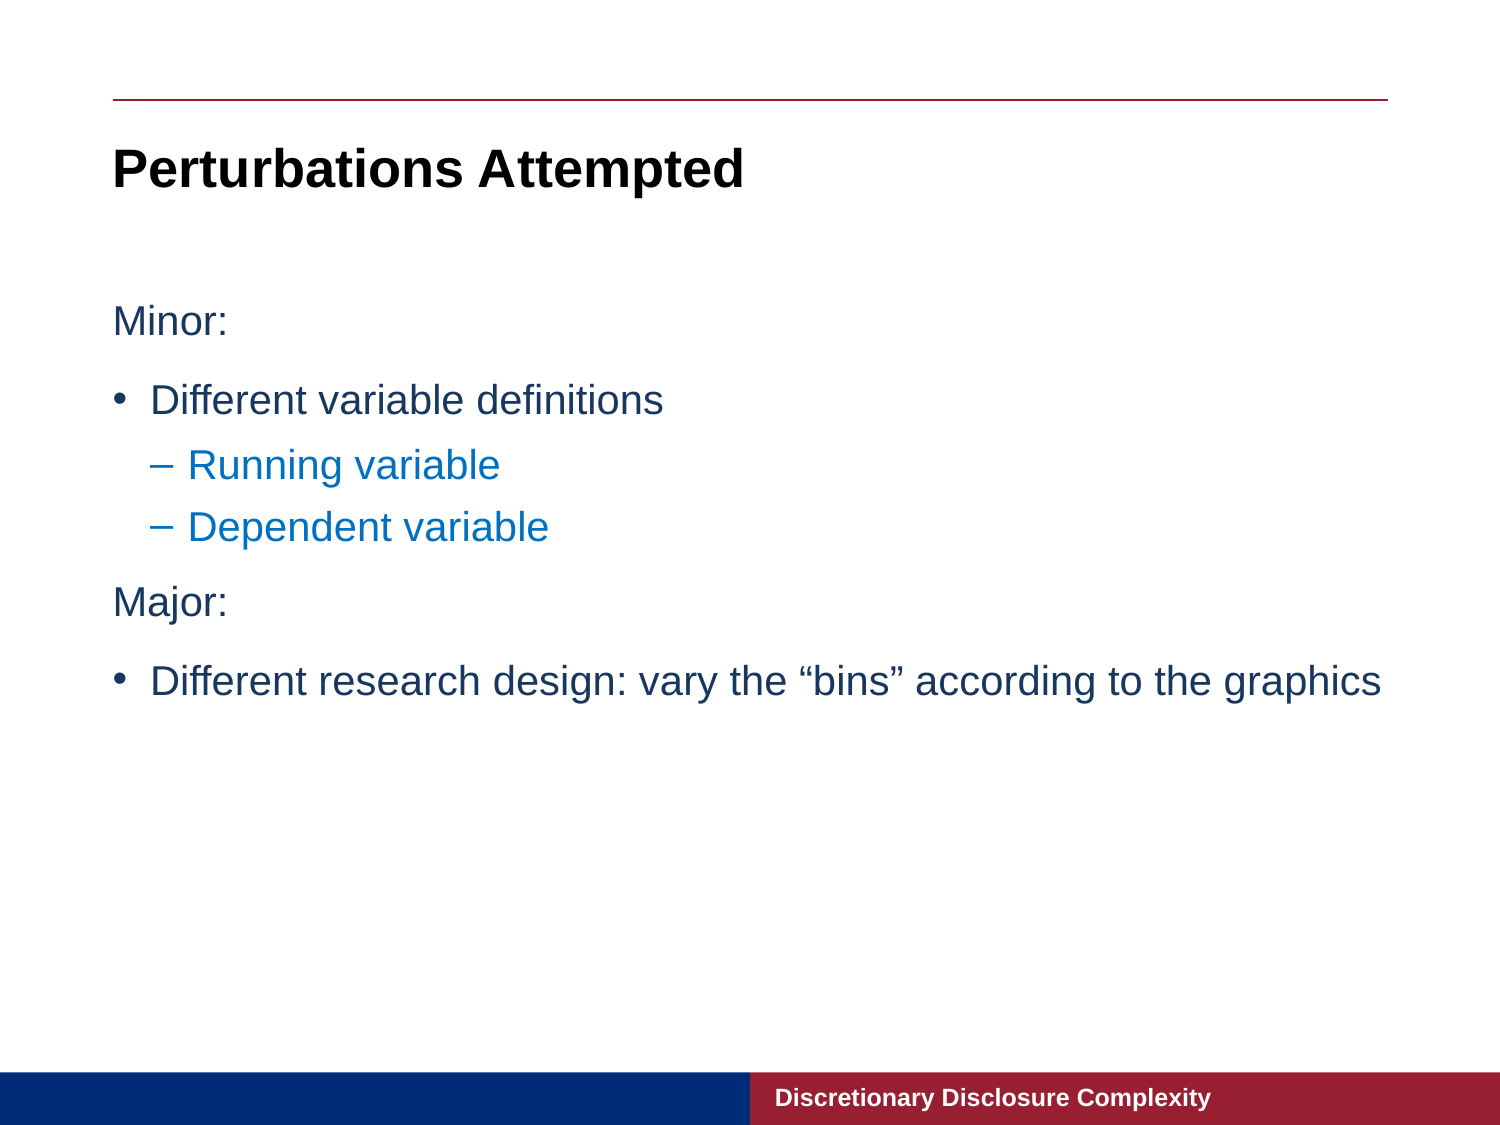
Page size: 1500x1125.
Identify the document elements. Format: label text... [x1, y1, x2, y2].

list Minor: Different variable definitions Running variable Dependent variable Major: Different research design: vary the “bins” according to the graphics [112, 281, 1388, 844]
title Perturbations Attempted [112, 124, 1388, 250]
footer Discretionary Disclosure Complexity [774, 1072, 1338, 1121]
